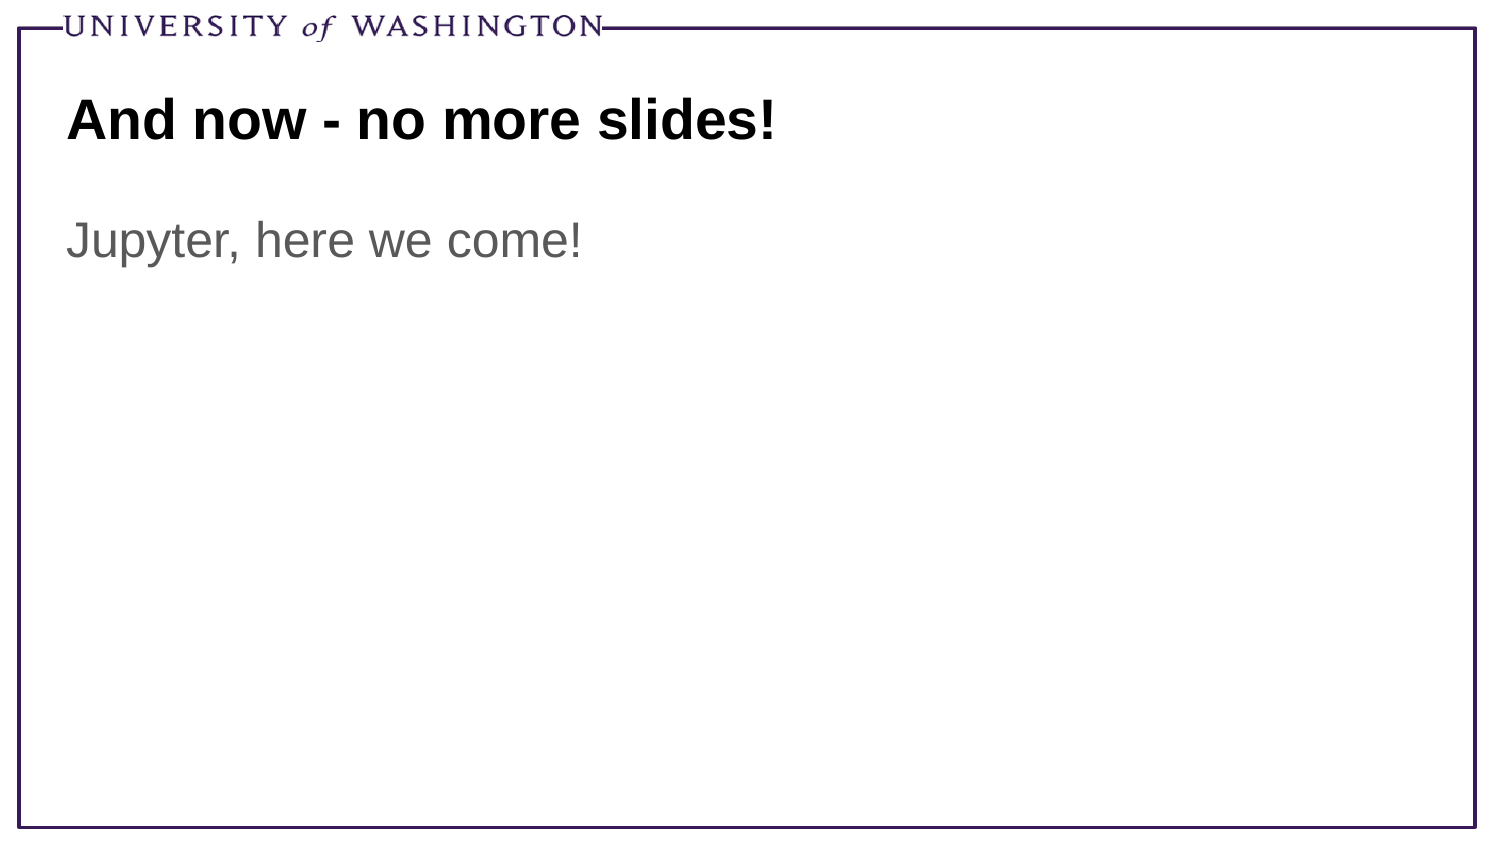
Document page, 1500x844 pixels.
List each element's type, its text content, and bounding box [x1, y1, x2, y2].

list Jupyter, here we come! [51, 189, 1449, 750]
picture [15, 15, 1480, 830]
title And now - no more slides! [51, 72, 1449, 167]
